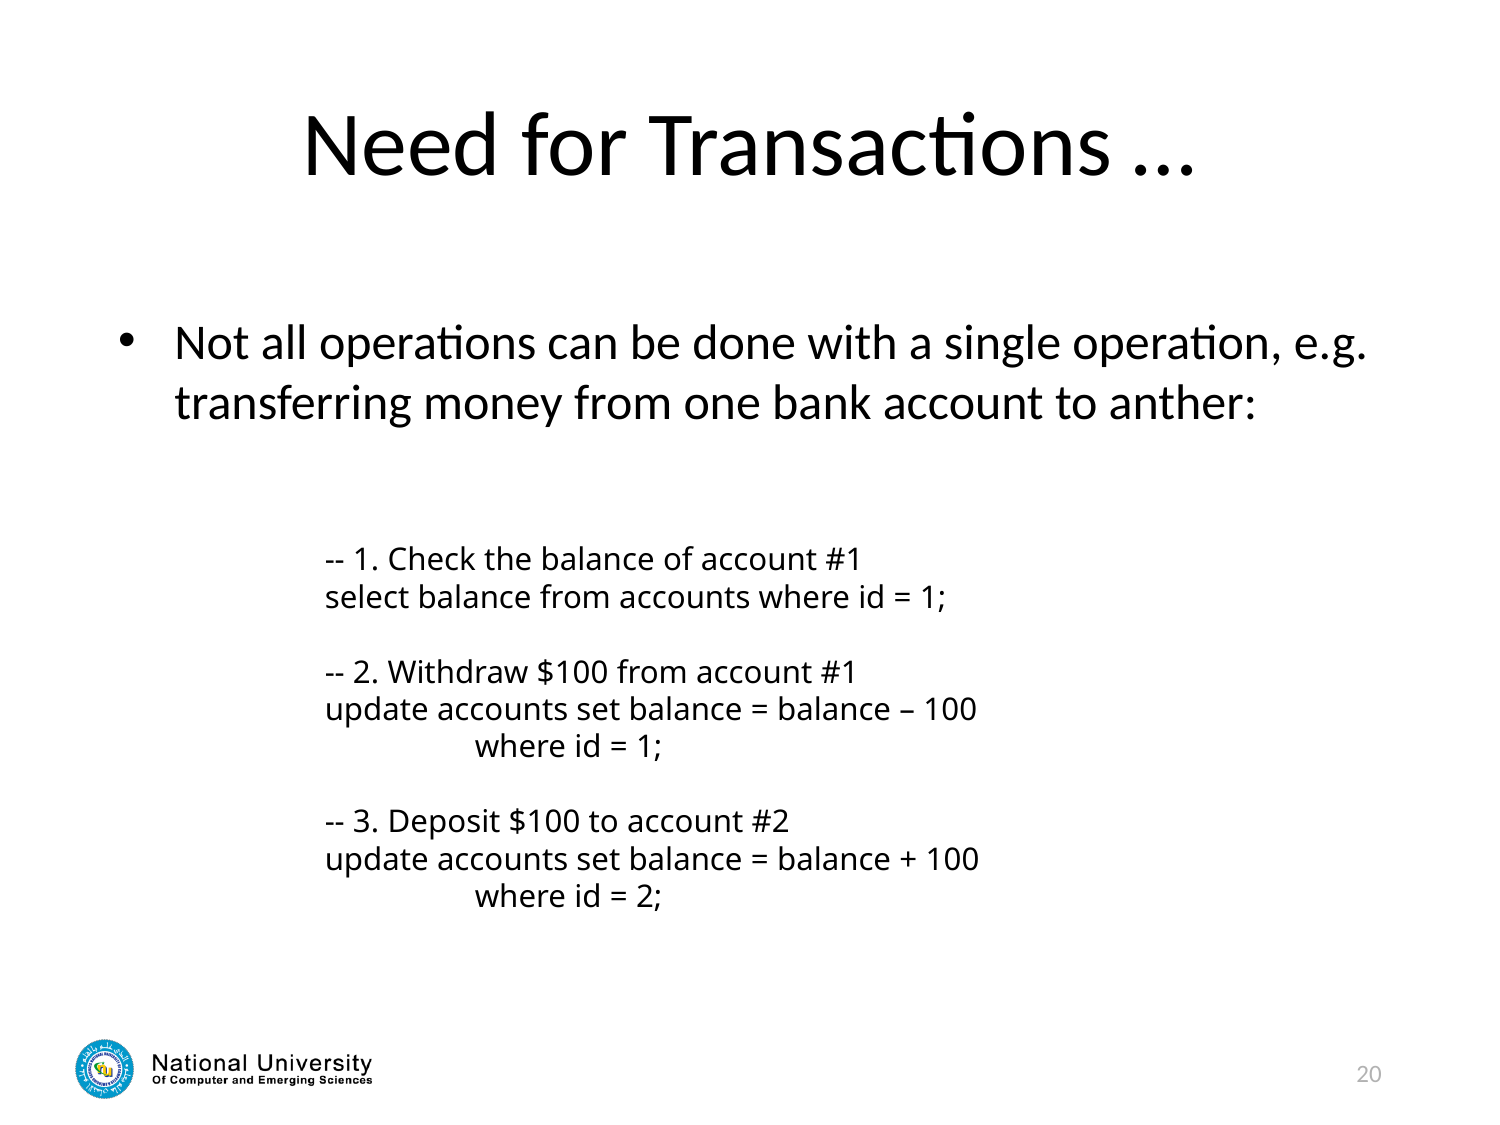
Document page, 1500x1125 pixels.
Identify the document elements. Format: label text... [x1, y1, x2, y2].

picture [151, 1034, 382, 1104]
picture [75, 1039, 98, 1065]
list Not all operations can be done with a single operation, e.g. transferring money from one bank account to anther: [103, 301, 1440, 490]
picture [111, 1039, 134, 1064]
picture [87, 1052, 122, 1086]
title Need for Transactions … [75, 45, 1425, 233]
text_box -- 1. Check the balance of account #1 select balance from accounts where id = 1; -- 2. Withdraw $100 from account #1 update accounts set balance = balance – 100 where id = 1; -- 3. Deposit $100 to account #2 update accounts set balance = balance + 100 where id = 2; [310, 532, 1060, 922]
slide_number 20 [1059, 1042, 1397, 1103]
picture [111, 1074, 134, 1099]
picture [75, 1075, 100, 1099]
